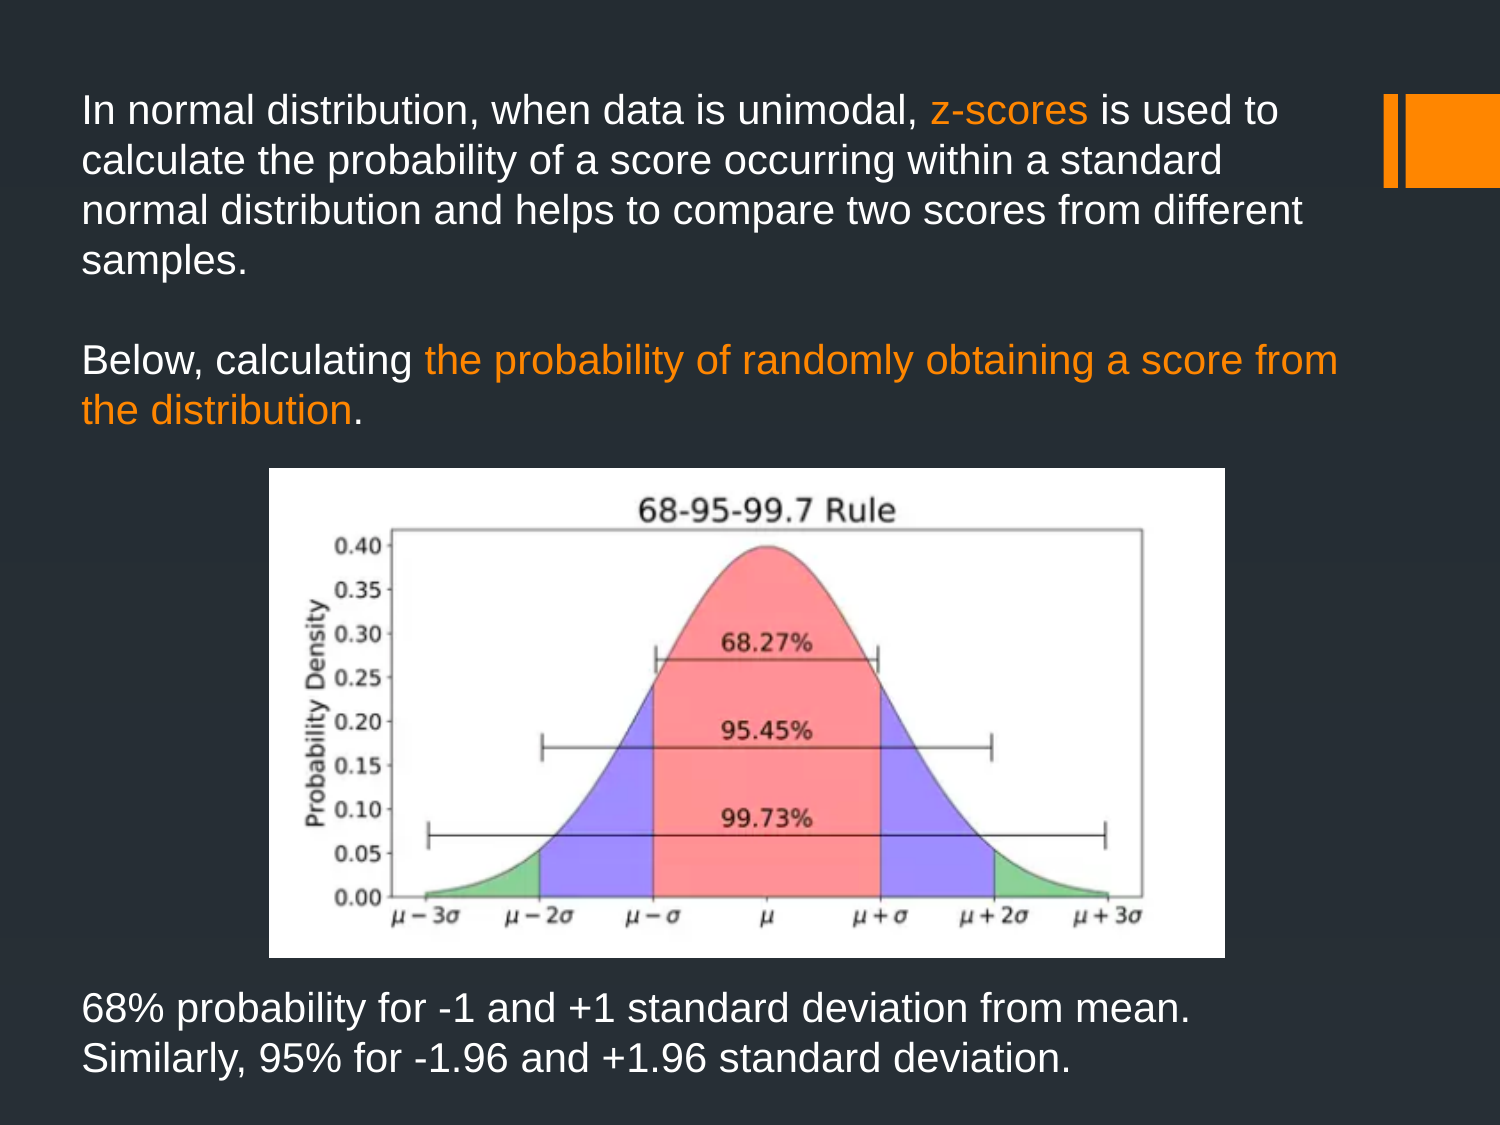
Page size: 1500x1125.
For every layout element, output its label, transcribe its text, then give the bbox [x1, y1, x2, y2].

text_box 68% probability for -1 and +1 standard deviation from mean. Similarly, 95% for -1.96 and +1.96 standard deviation. [66, 973, 1362, 1089]
text_box In normal distribution, when data is unimodal, z-scores is used to calculate the probability of a score occurring within a standard normal distribution and helps to compare two scores from different samples. Below, calculating the probability of randomly obtaining a score from the distribution. [66, 75, 1362, 440]
picture [268, 468, 1225, 958]
